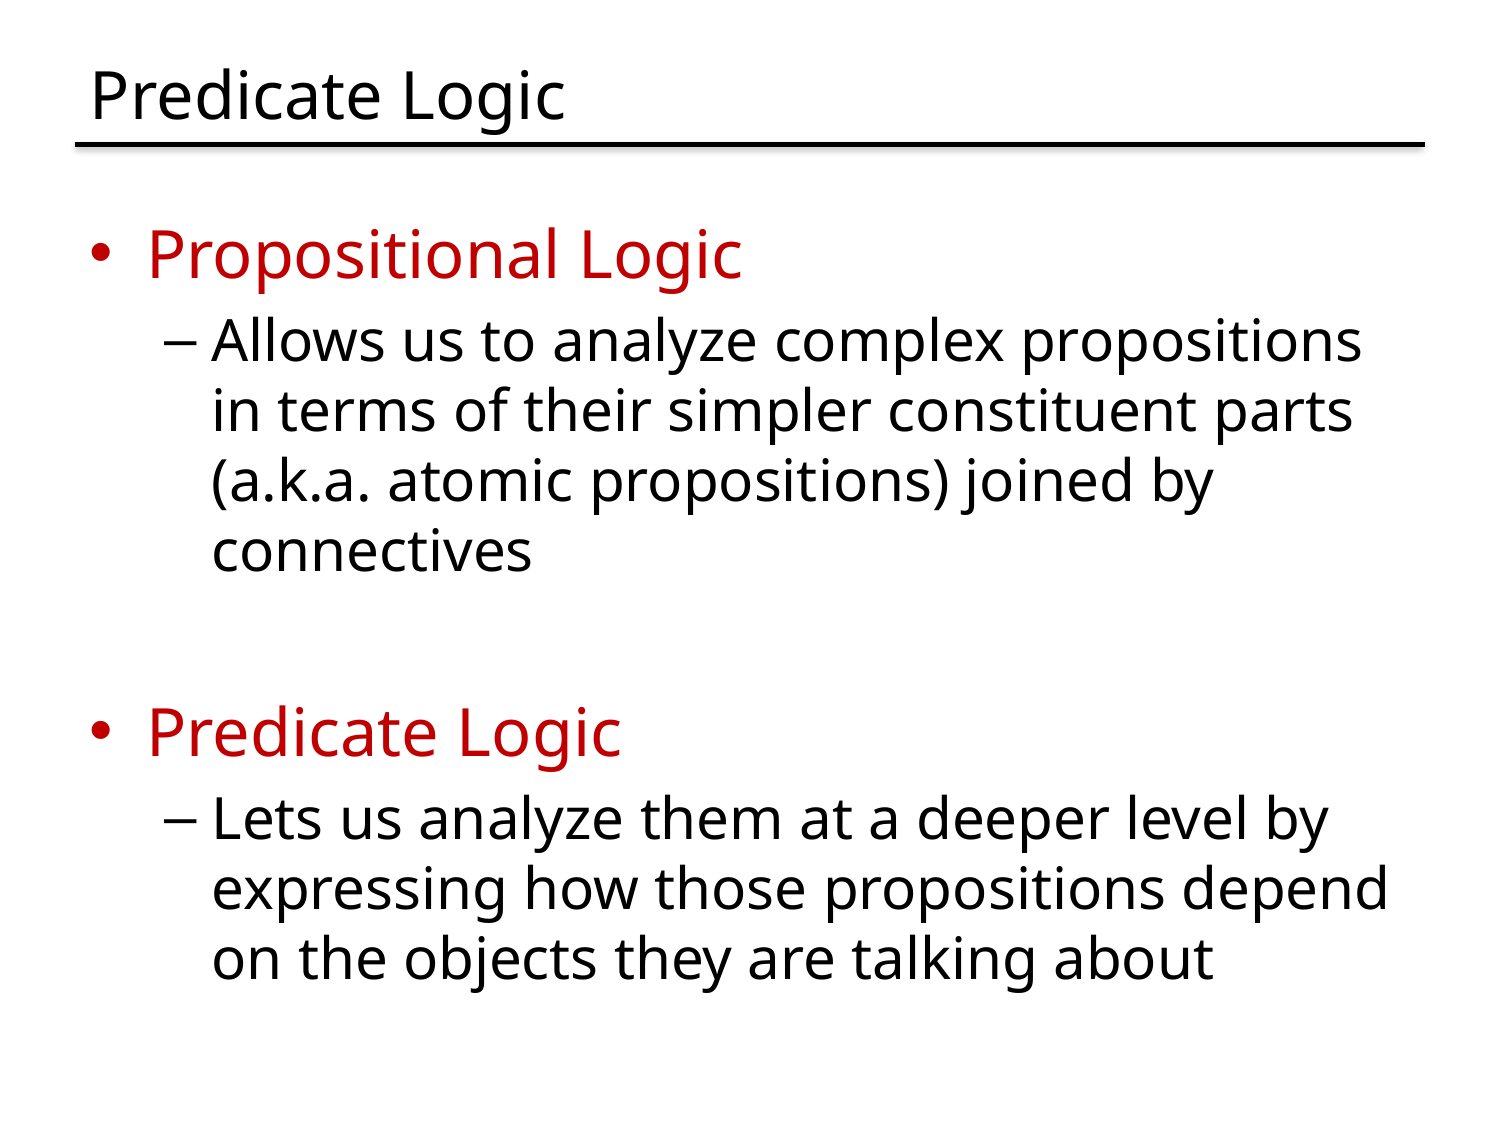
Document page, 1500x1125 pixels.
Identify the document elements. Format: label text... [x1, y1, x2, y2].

list Propositional Logic Allows us to analyze complex propositions in terms of their simpler constituent parts (a.k.a. atomic propositions) joined by connectives Predicate Logic Lets us analyze them at a deeper level by expressing how those propositions depend on the objects they are talking about [75, 204, 1425, 1048]
title Predicate Logic [75, 45, 1425, 145]
